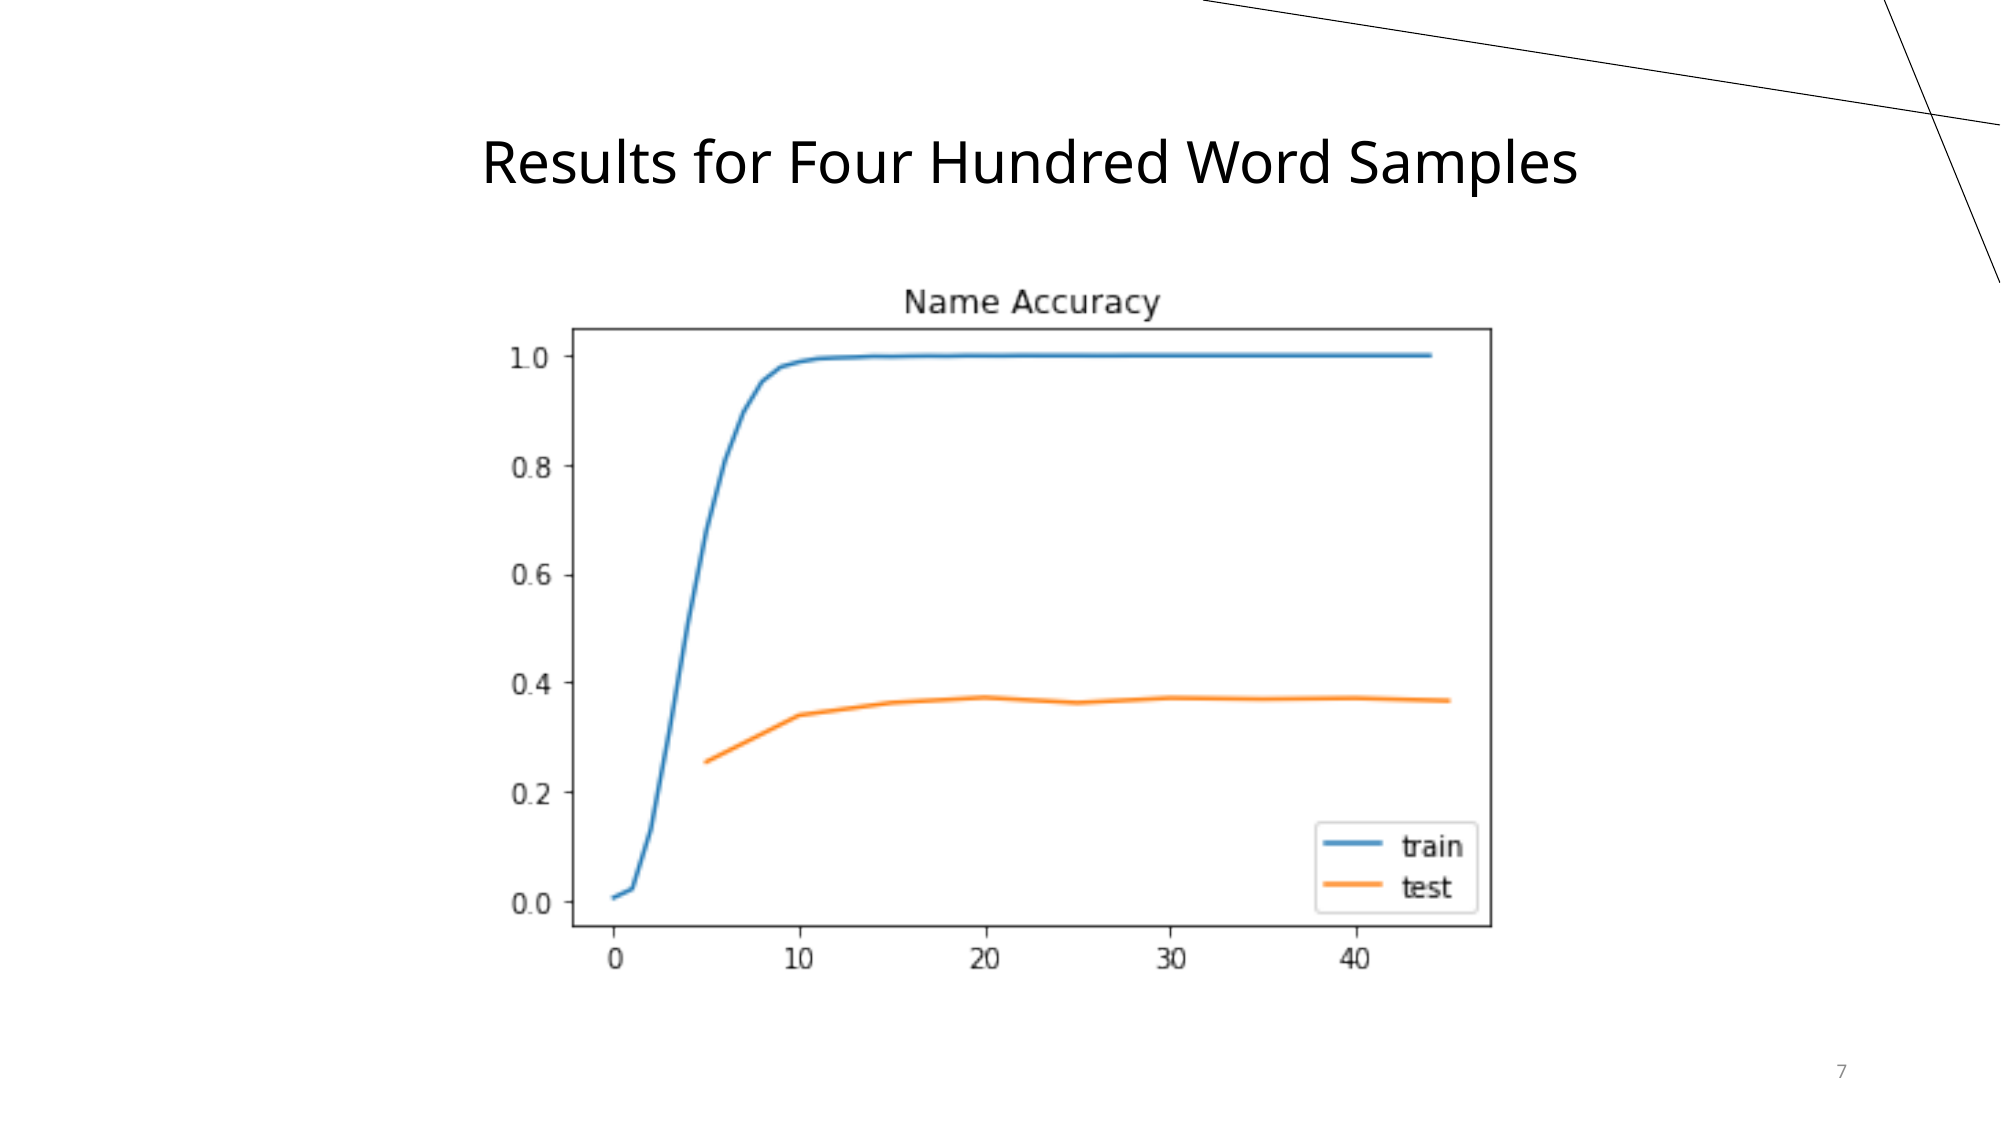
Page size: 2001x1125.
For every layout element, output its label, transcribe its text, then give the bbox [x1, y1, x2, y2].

text_box Results for Four Hundred Word Samples [177, 117, 1808, 203]
picture [490, 268, 1510, 992]
slide_number 7 [1412, 1042, 1863, 1103]
